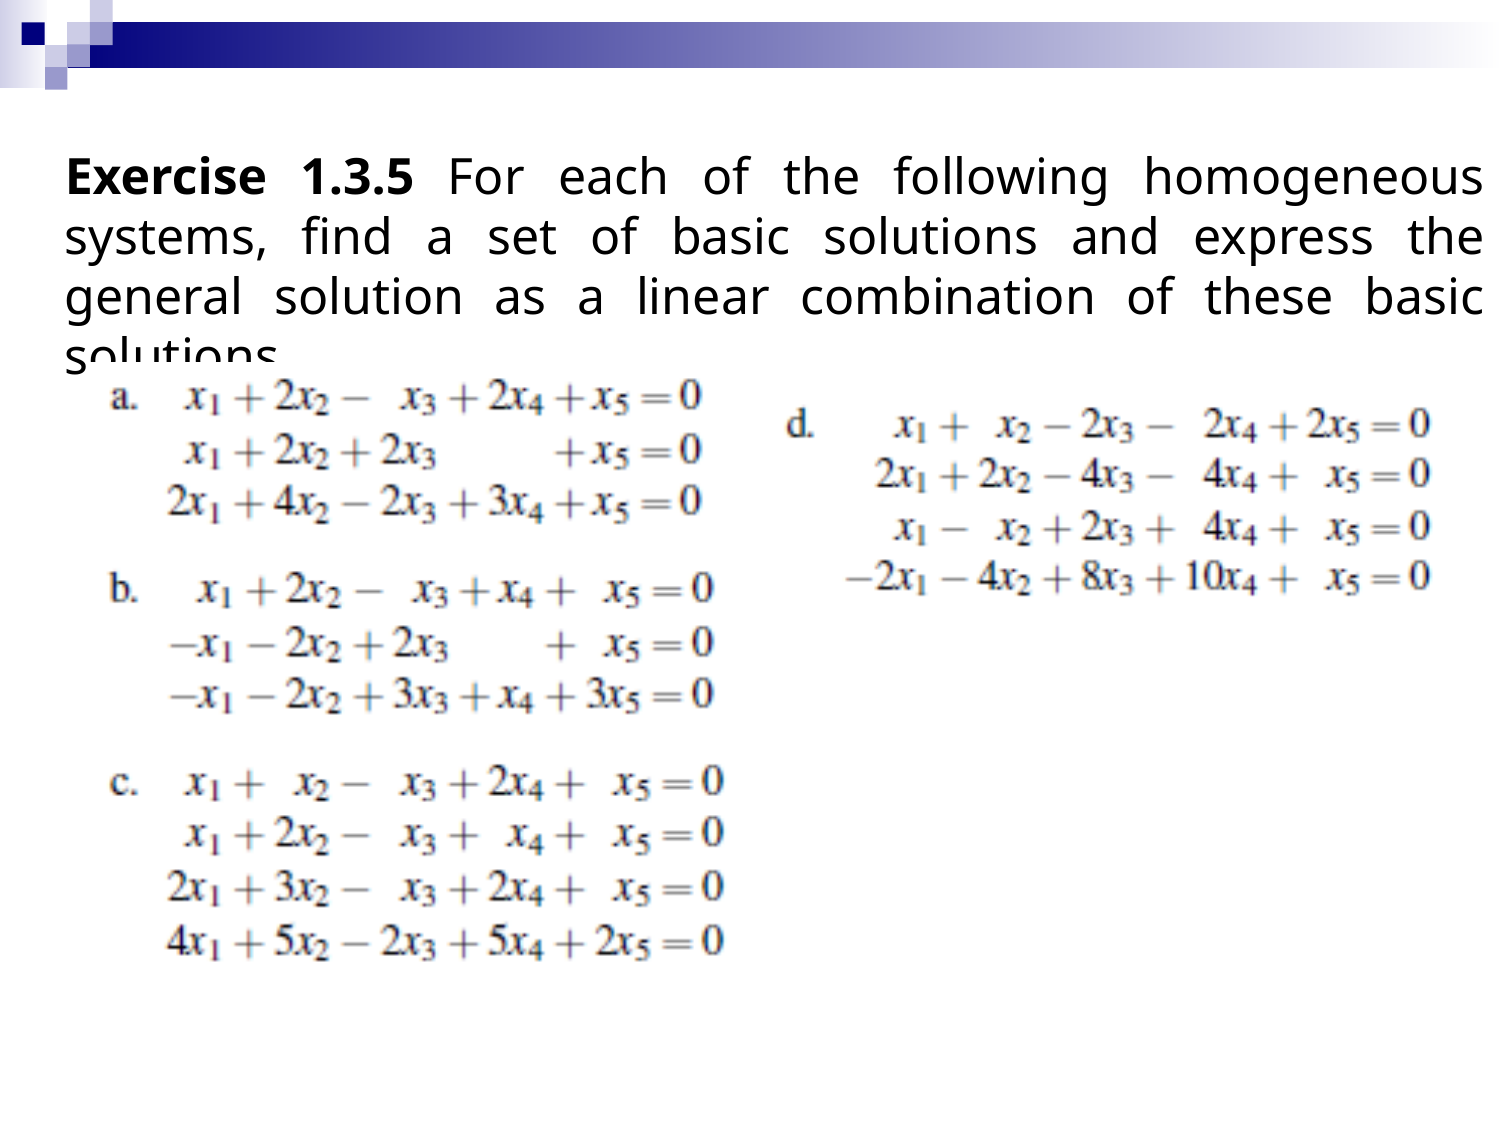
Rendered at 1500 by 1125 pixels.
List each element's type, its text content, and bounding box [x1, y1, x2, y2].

text_box Exercise 1.3.5 For each of the following homogeneous systems, find a set of basic solutions and express the general solution as a linear combination of these basic solutions. [50, 137, 1500, 393]
picture [87, 362, 1456, 1013]
